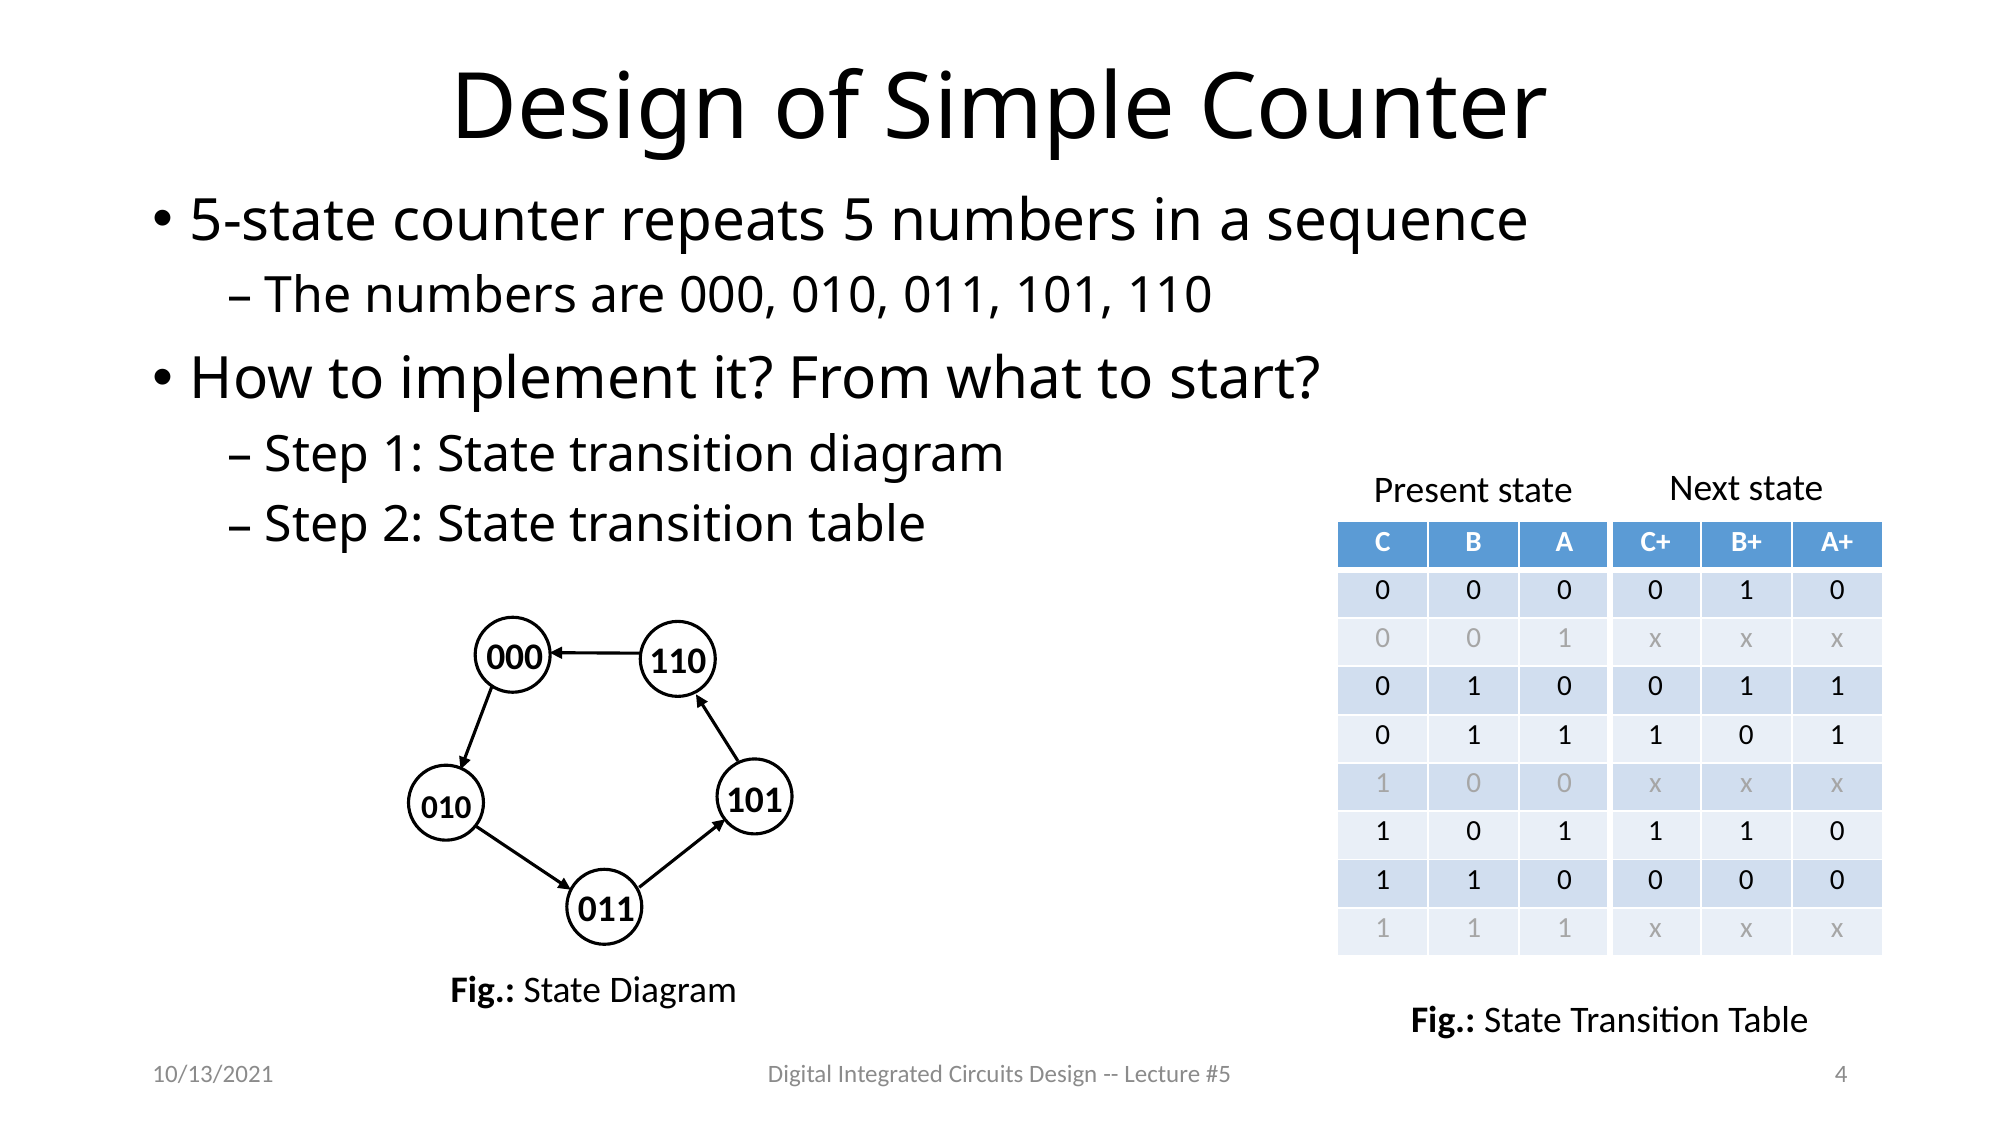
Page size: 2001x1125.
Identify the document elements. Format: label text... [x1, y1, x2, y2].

table_cell 0 [1429, 812, 1518, 859]
text_box [696, 698, 737, 758]
table_cell x [1702, 764, 1791, 810]
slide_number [137, 1042, 588, 1103]
table_cell 0 [1520, 764, 1607, 810]
footer Digital Integrated Circuits Design -- Lecture #5 [662, 1042, 1338, 1103]
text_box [473, 617, 557, 694]
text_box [636, 621, 720, 698]
table_header C [1338, 522, 1427, 567]
table_cell 1 [1338, 860, 1427, 907]
table_cell x [1613, 764, 1700, 810]
table_cell 0 [1520, 573, 1607, 617]
table_cell 0 [1613, 667, 1700, 714]
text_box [564, 869, 649, 946]
table_header A+ [1793, 522, 1882, 567]
table_cell 1 [1429, 716, 1518, 762]
table_cell 0 [1793, 860, 1882, 907]
table_cell 0 [1338, 573, 1427, 617]
table_header B [1429, 522, 1518, 567]
table_cell 1 [1702, 667, 1791, 714]
table_cell 0 [1338, 667, 1427, 714]
table_cell 0 [1520, 860, 1607, 907]
table_cell 0 [1520, 667, 1607, 714]
table_cell 1 [1702, 812, 1791, 859]
table_cell 1 [1520, 716, 1607, 762]
slide_number 4 [1412, 1042, 1863, 1103]
text_box Fig.: State Transition Table [1396, 987, 1824, 1048]
table_cell 1 [1613, 812, 1700, 859]
table_cell 1 [1429, 667, 1518, 714]
list 5-state counter repeats 5 numbers in a sequence The numbers are 000, 010, 011, 101, 110 How to implement it? From what to start? Step 1: State transition diagram Step 2: State transition table [137, 182, 1863, 553]
table_cell 1 [1520, 812, 1607, 859]
table_cell 1 [1520, 909, 1607, 955]
table_cell 0 [1429, 764, 1518, 810]
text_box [404, 765, 488, 842]
table_cell 0 [1613, 860, 1700, 907]
text_box [488, 834, 564, 889]
table_cell 1 [1613, 716, 1700, 762]
table_cell 0 [1793, 812, 1882, 859]
text_box [557, 646, 636, 659]
table_cell 1 [1338, 812, 1427, 859]
table_cell 0 [1702, 860, 1791, 907]
table_cell x [1613, 619, 1700, 665]
table_header A [1520, 522, 1607, 567]
table_cell 1 [1429, 909, 1518, 955]
table_cell 1 [1338, 764, 1427, 810]
text_box Fig.: State Diagram [435, 957, 753, 1018]
table_cell 0 [1793, 573, 1882, 617]
table_cell x [1702, 619, 1791, 665]
table_cell 1 [1702, 573, 1791, 617]
table_cell 1 [1520, 619, 1607, 665]
table_cell x [1613, 909, 1700, 955]
table_cell x [1702, 909, 1791, 955]
text_box Present state [1359, 457, 1588, 518]
table_cell 0 [1613, 573, 1700, 617]
table_header C+ [1613, 522, 1700, 567]
table_cell x [1793, 909, 1882, 955]
title Design of Simple Counter [137, 49, 1863, 168]
table_cell 1 [1793, 716, 1882, 762]
table_cell 0 [1429, 619, 1518, 665]
table_cell 0 [1429, 573, 1518, 617]
table_header B+ [1702, 522, 1791, 567]
table_cell 0 [1702, 716, 1791, 762]
text_box [459, 694, 490, 765]
table_cell x [1793, 764, 1882, 810]
table_cell 0 [1338, 716, 1427, 762]
table_cell 0 [1338, 619, 1427, 665]
text_box Next state [1654, 455, 1839, 515]
table_cell 1 [1793, 667, 1882, 714]
table_cell x [1793, 619, 1882, 665]
table_cell 1 [1429, 860, 1518, 907]
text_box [712, 758, 797, 837]
table_cell 1 [1338, 909, 1427, 955]
